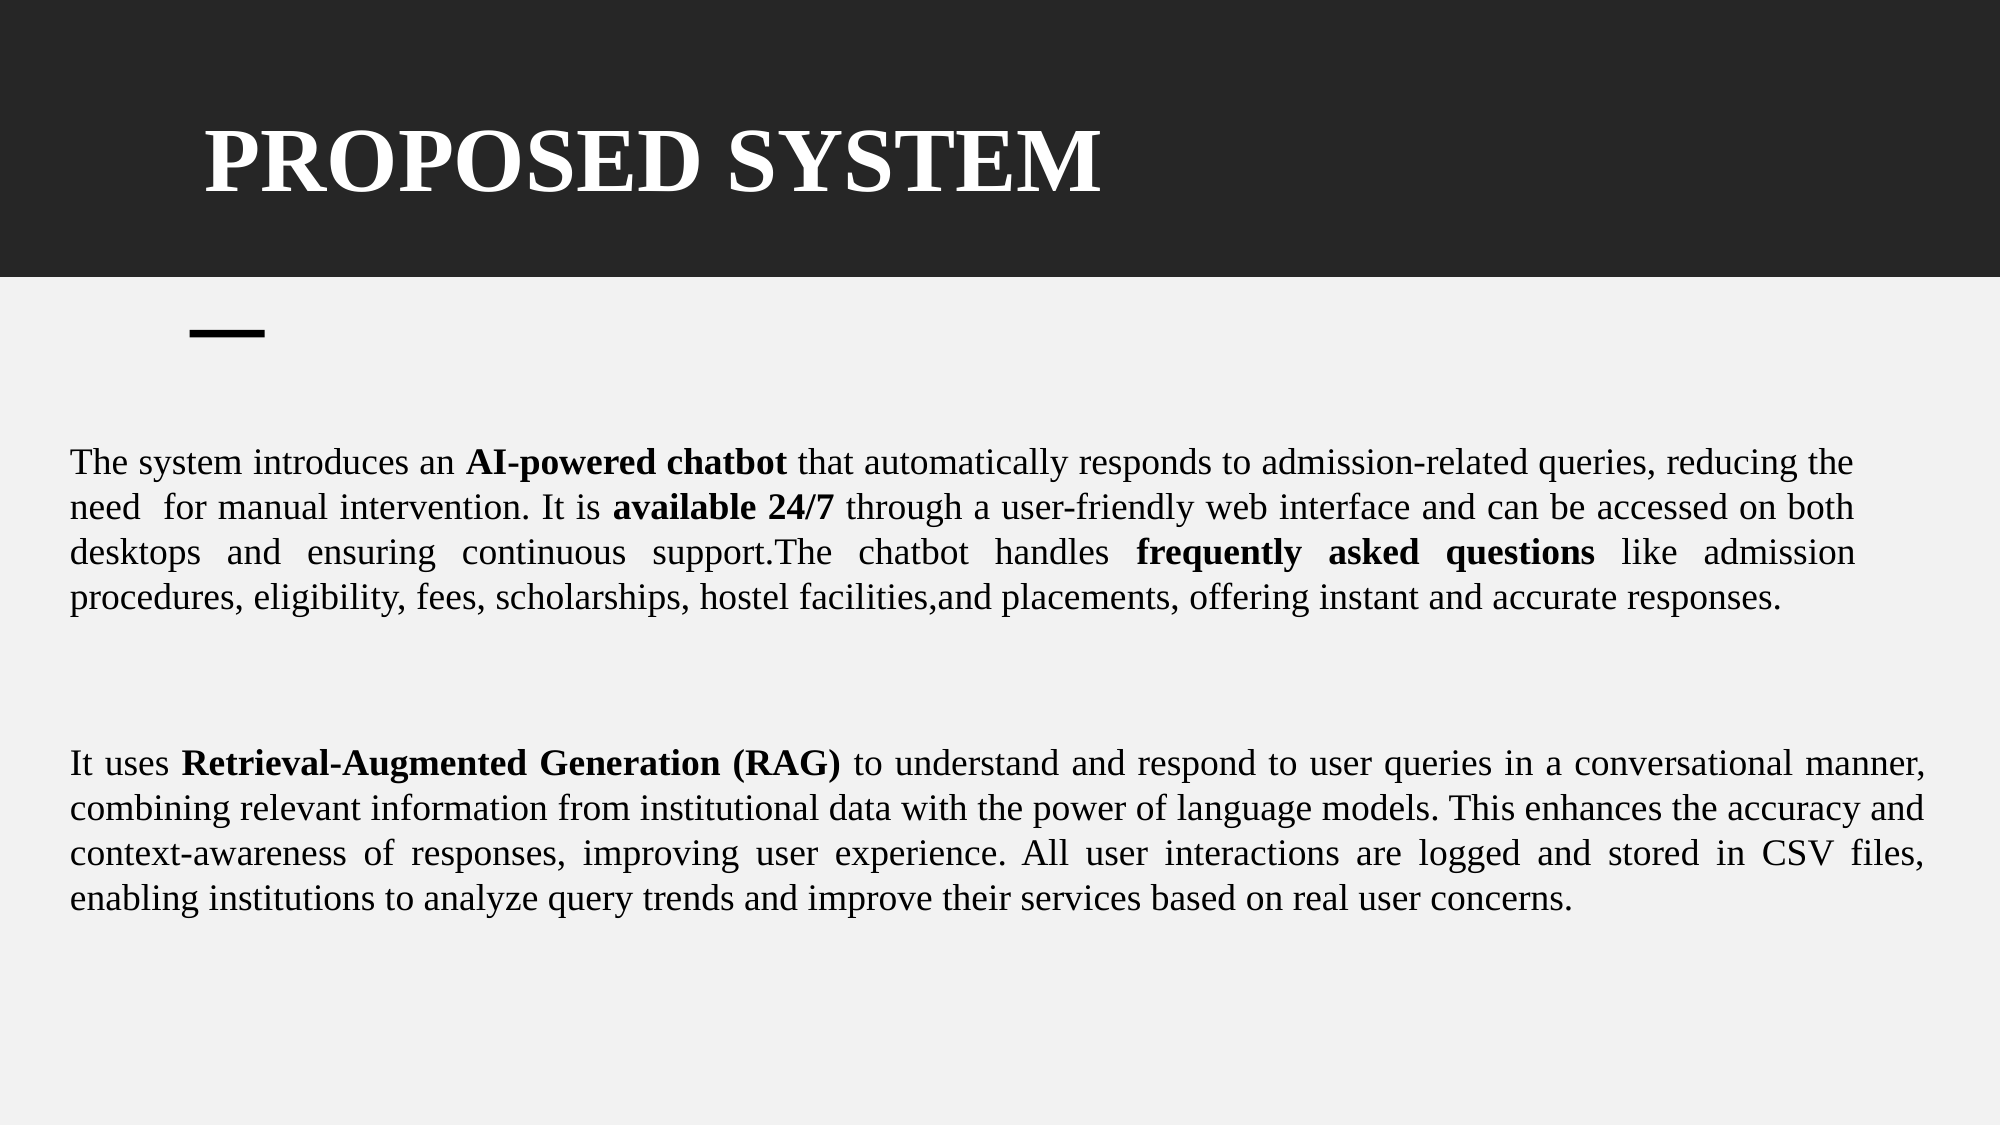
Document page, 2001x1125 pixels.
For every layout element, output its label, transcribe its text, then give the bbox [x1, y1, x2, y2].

text_box [0, 275, 2000, 1125]
list The system introduces an AI-powered chatbot that automatically responds to admission-related queries, reducing the need for manual intervention. It is available 24/7 through a user-friendly web interface and can be accessed on both desktops and ensuring continuous support.The chatbot handles frequently asked questions like admission procedures, eligibility, fees, scholarships, hostel facilities,and placements, offering instant and accurate responses. [55, 201, 1871, 730]
text_box It uses Retrieval-Augmented Generation (RAG) to understand and respond to user queries in a conversational manner, combining relevant information from institutional data with the power of language models. This enhances the accuracy and context-awareness of responses, improving user experience. All user interactions are logged and stored in CSV files, enabling institutions to analyze query trends and improve their services based on real user concerns. [55, 730, 1943, 926]
text_box [0, 0, 2000, 275]
title PROPOSED SYSTEM [189, 104, 1812, 201]
